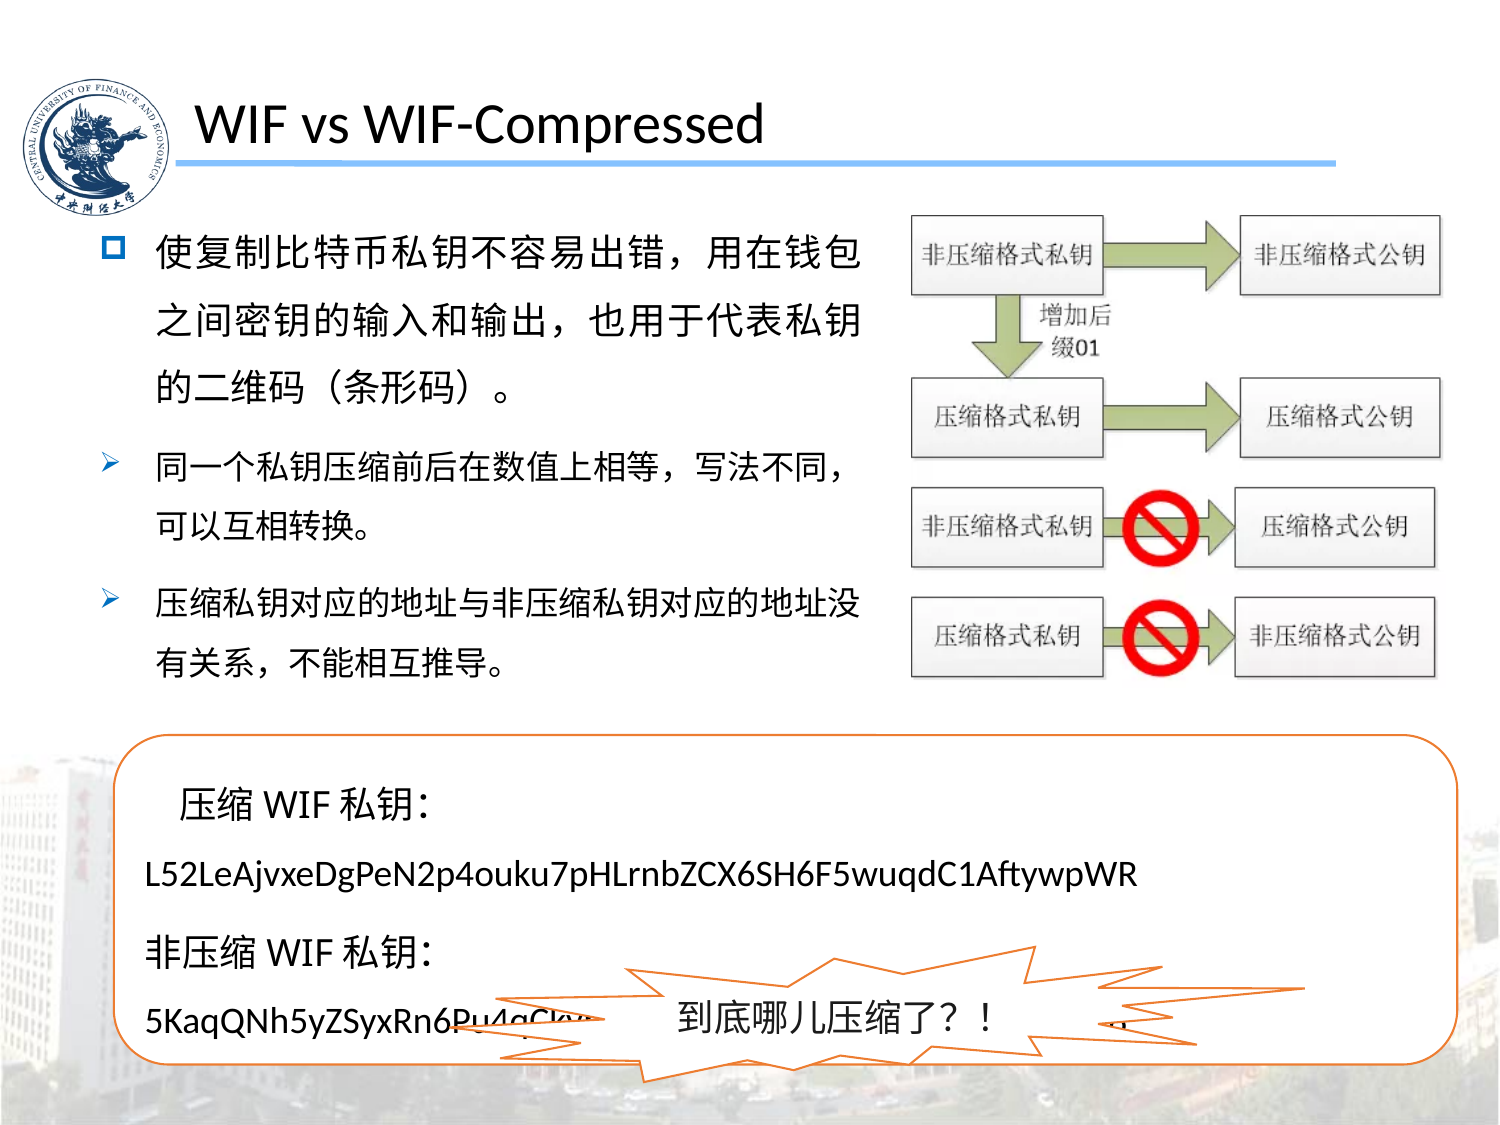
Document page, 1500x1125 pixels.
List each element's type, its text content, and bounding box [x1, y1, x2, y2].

text_box 压缩WIF私钥：L52LeAjvxeDgPeN2p4ouku7pHLrnbZCX6SH6F5wuqdC1AftywpWR 非压缩WIF私钥：5KaqQNh5yZSyxRn6Pu4qCkypsNie4kYcNAohA5kFh1x4DGUQVV8 [112, 733, 1459, 1066]
text_box 使复制比特币私钥不容易出错，用在钱包之间密钥的输入和输出，也用于代表私钥的二维码（条形码）。 同一个私钥压缩前后在数值上相等，写法不同，可以互相转换。 压缩私钥对应的地址与非压缩私钥对应的地址没有关系，不能相互推导。 [84, 199, 878, 672]
text_box 到底哪儿压缩了？！ [449, 945, 1305, 1084]
picture [0, 46, 200, 246]
picture [0, 727, 1500, 1125]
picture [911, 215, 1446, 688]
text_box WIF vs WIF-Compressed [179, 78, 782, 163]
